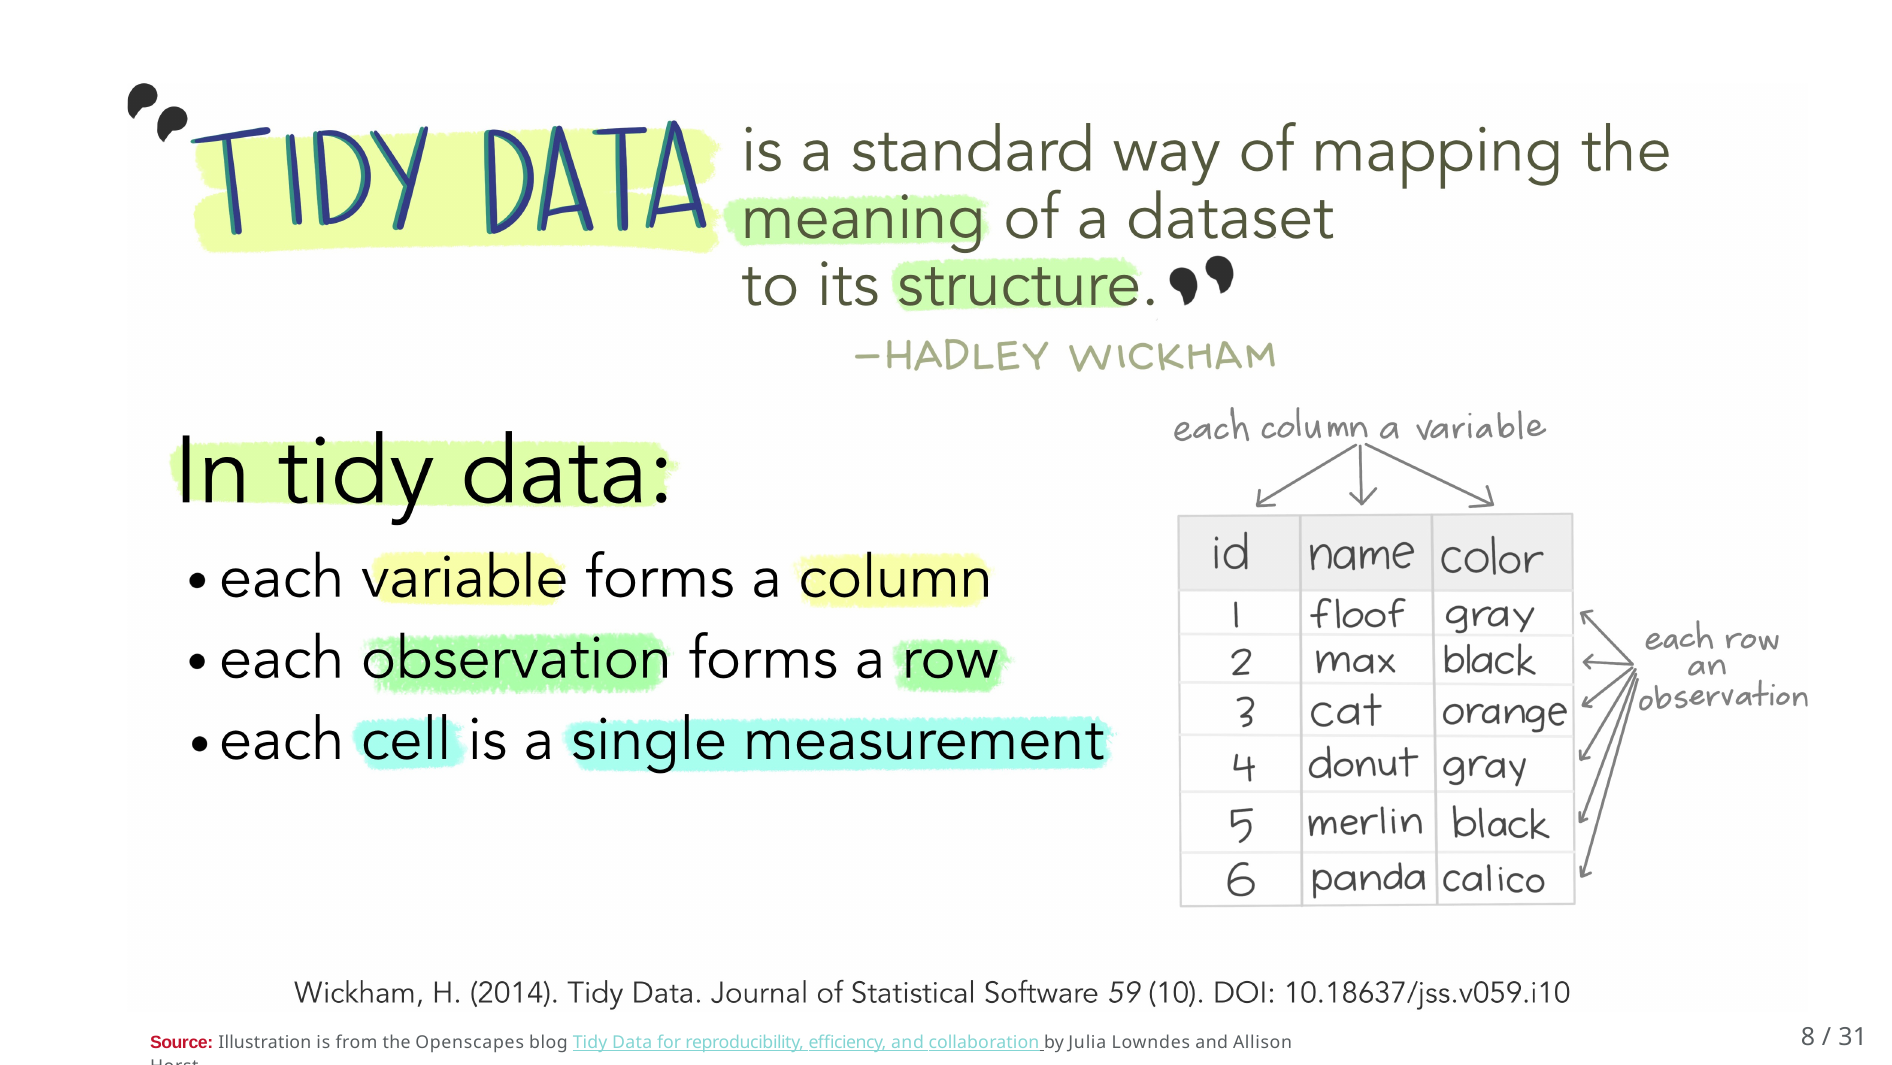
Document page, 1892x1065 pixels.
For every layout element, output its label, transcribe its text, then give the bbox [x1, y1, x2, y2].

text_box [127, 83, 1808, 1012]
text_box Source: Illustration is from the Openscapes blog Tidy Data for reproducibility, efficiency, and collaboration by Julia Lowndes and Allison Horst [147, 1029, 1299, 1065]
slide_number 8 / 31 [1780, 1020, 1868, 1065]
